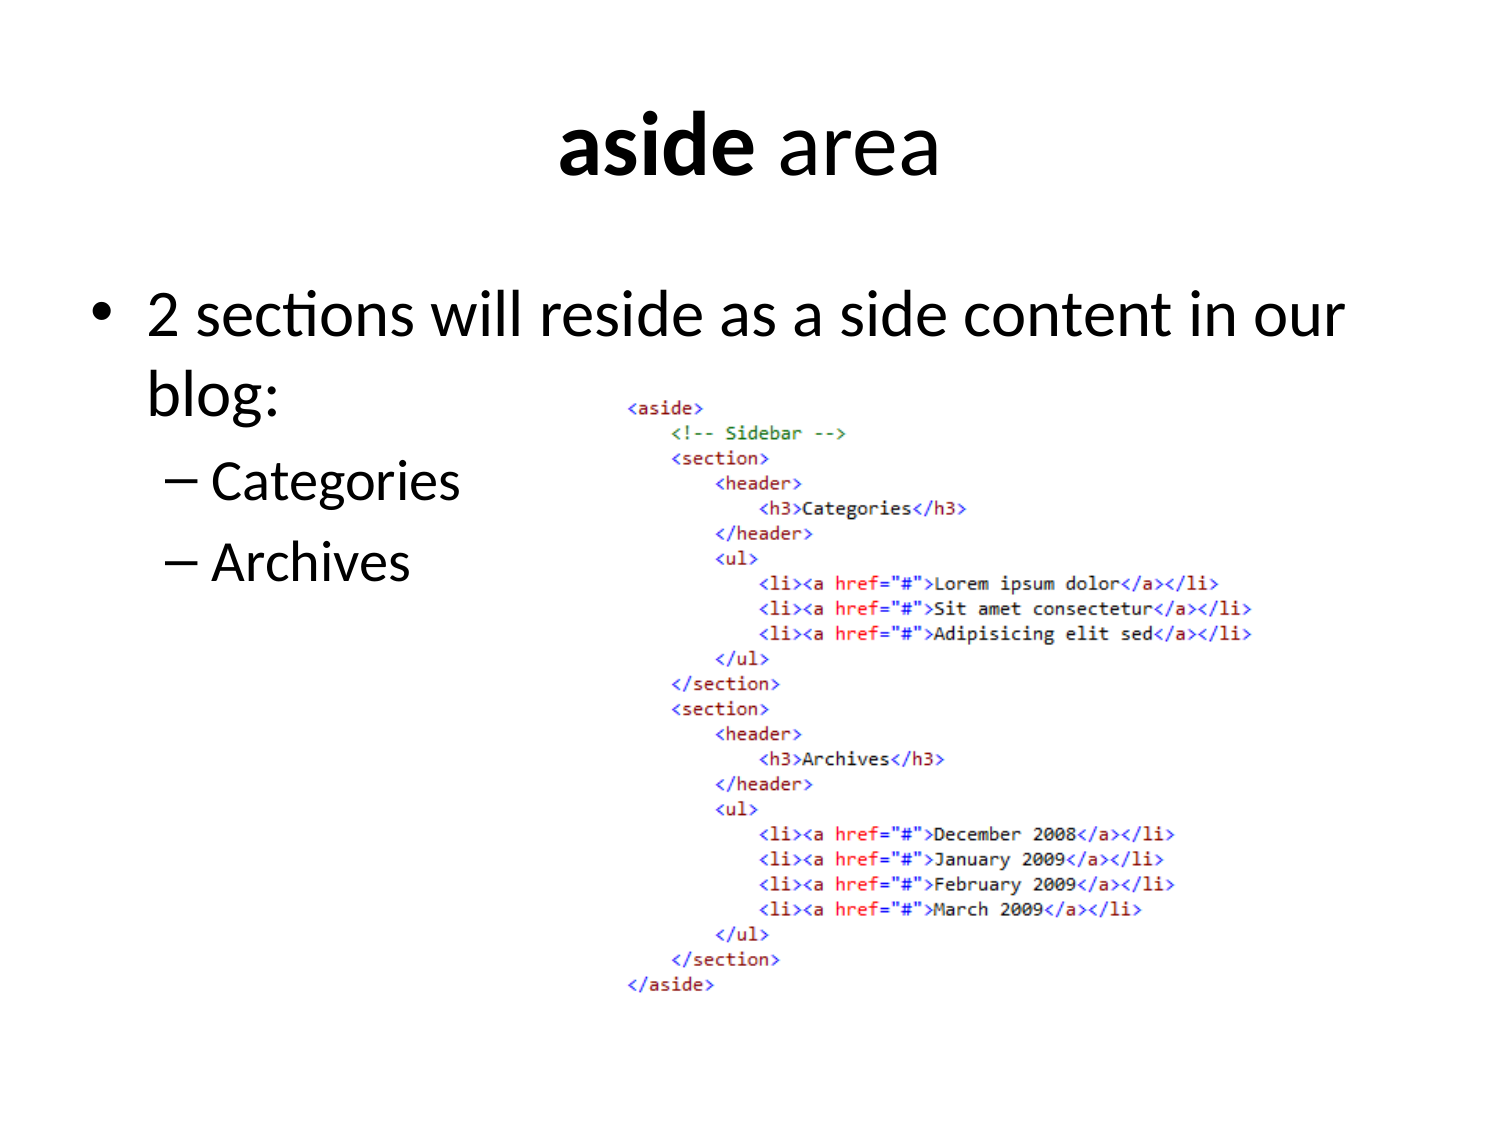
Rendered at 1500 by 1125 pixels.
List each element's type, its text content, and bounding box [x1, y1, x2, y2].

list 2 sections will reside as a side content in our blog: Categories Archives [75, 262, 1425, 1005]
title aside area [75, 45, 1425, 233]
picture [624, 399, 1296, 1002]
